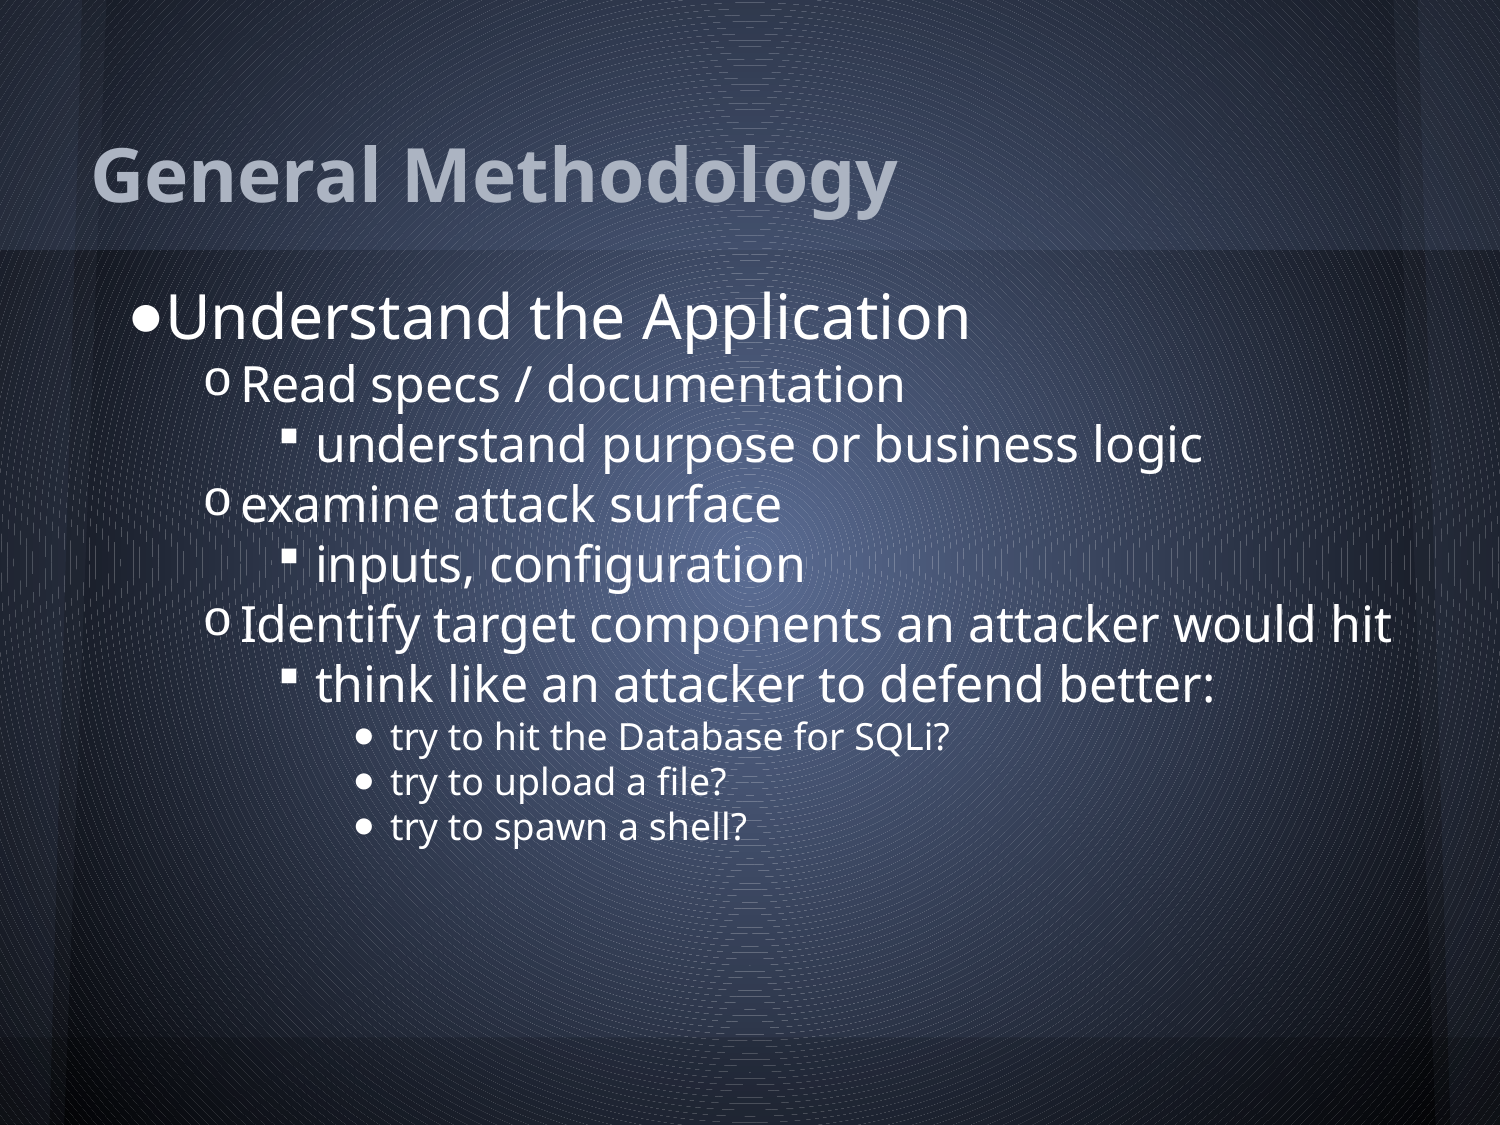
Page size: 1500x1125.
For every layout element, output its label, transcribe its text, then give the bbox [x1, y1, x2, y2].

title General Methodology [75, 45, 1425, 233]
list Understand the Application Read specs / documentation understand purpose or business logic examine attack surface inputs, configuration Identify target components an attacker would hit think like an attacker to defend better: try to hit the Database for SQLi? try to upload a file? try to spawn a shell? [75, 262, 1425, 1078]
